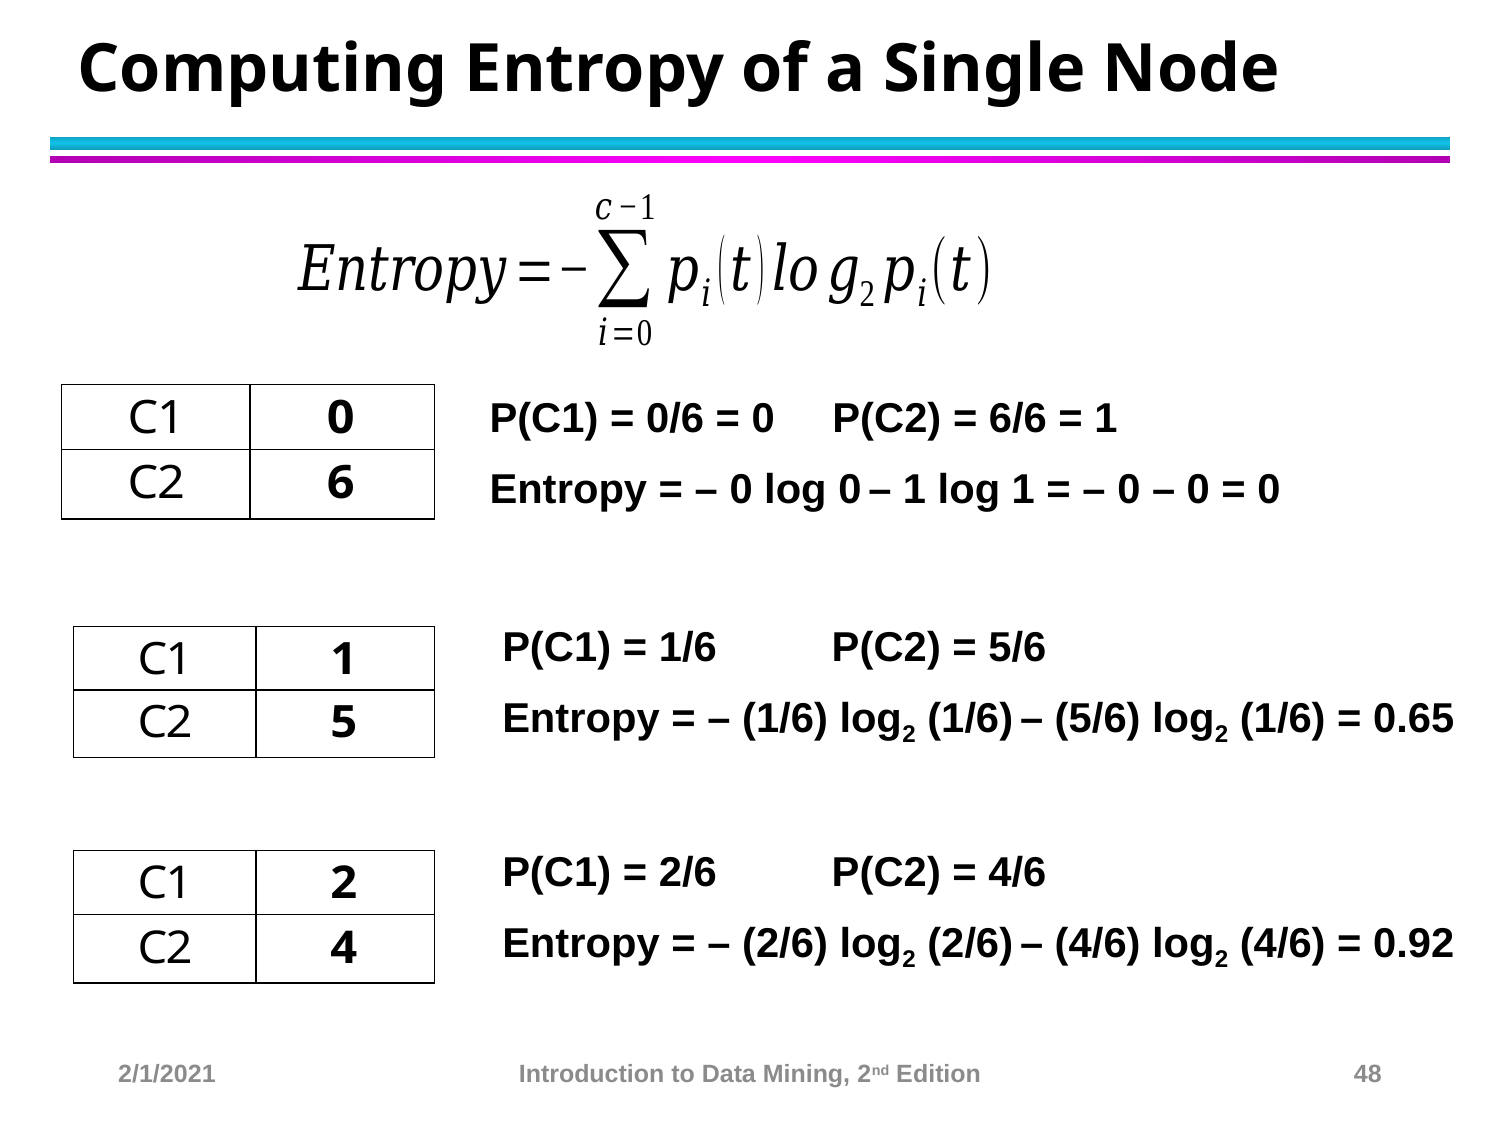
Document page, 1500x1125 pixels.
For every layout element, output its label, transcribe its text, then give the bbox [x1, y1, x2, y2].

text_box P(C1) = 0/6 = 0 P(C2) = 6/6 = 1 Entropy = – 0 log 0 – 1 log 1 = – 0 – 0 = 0 [474, 383, 1450, 520]
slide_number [103, 1042, 441, 1103]
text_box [49, 383, 438, 538]
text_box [62, 625, 438, 776]
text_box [62, 849, 438, 1005]
text_box P(C1) = 2/6 P(C2) = 4/6 Entropy = – (2/6) log2 (2/6) – (4/6) log2 (4/6) = 0.92 [487, 837, 1500, 980]
title Computing Entropy of a Single Node [62, 24, 1421, 113]
text_box P(C1) = 1/6 P(C2) = 5/6 Entropy = – (1/6) log2 (1/6) – (5/6) log2 (1/6) = 0.65 [487, 612, 1500, 755]
slide_number 48 [1059, 1042, 1397, 1103]
footer Introduction to Data Mining, 2nd Edition [496, 1042, 1004, 1103]
